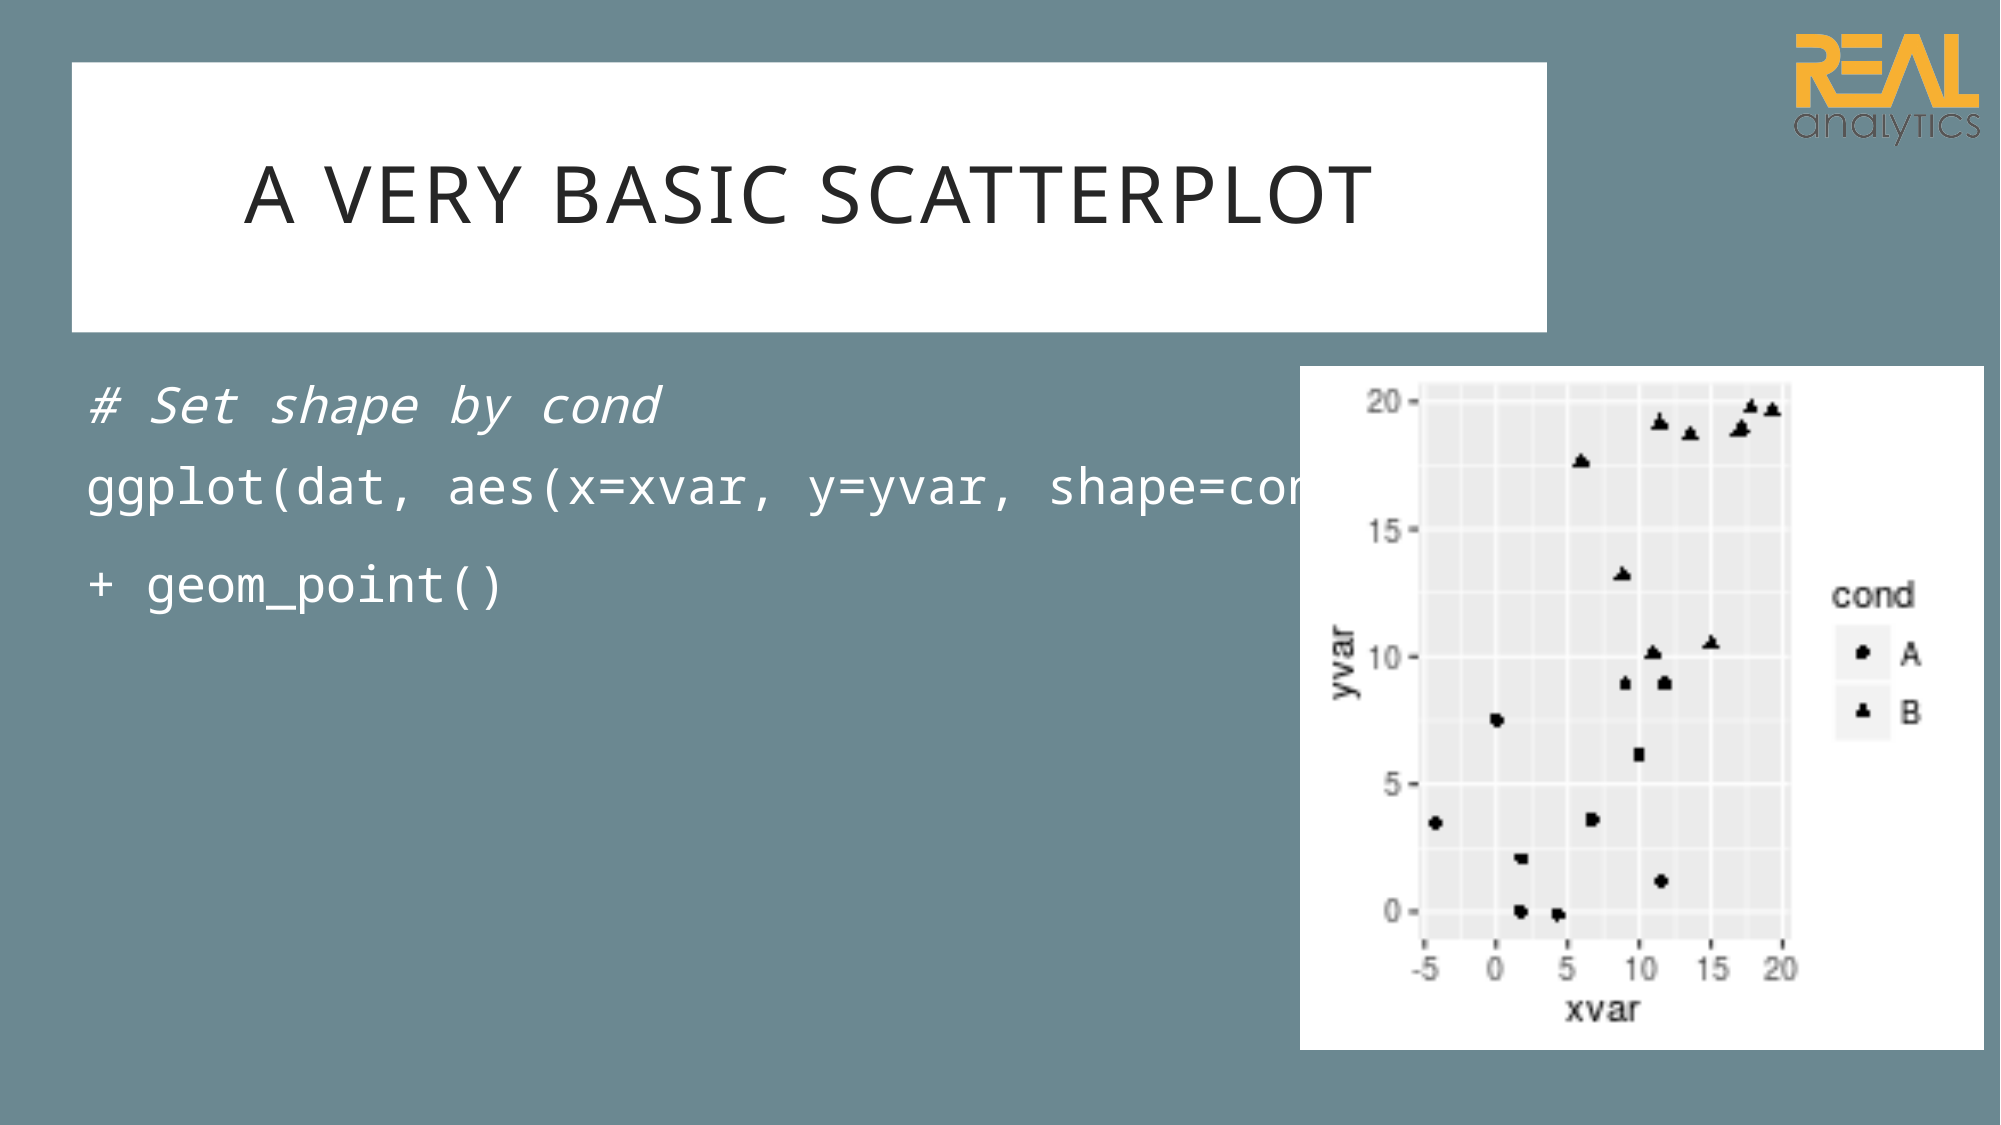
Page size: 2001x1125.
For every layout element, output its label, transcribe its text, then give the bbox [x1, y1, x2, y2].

picture [1794, 34, 1980, 146]
subtitle # Set shape by cond ggplot(dat, aes(x=xvar, y=yvar, shape=cond)) + geom_point() [71, 366, 1552, 1052]
title A very basic scatterplot [69, 59, 1550, 336]
picture [1300, 366, 1984, 1050]
